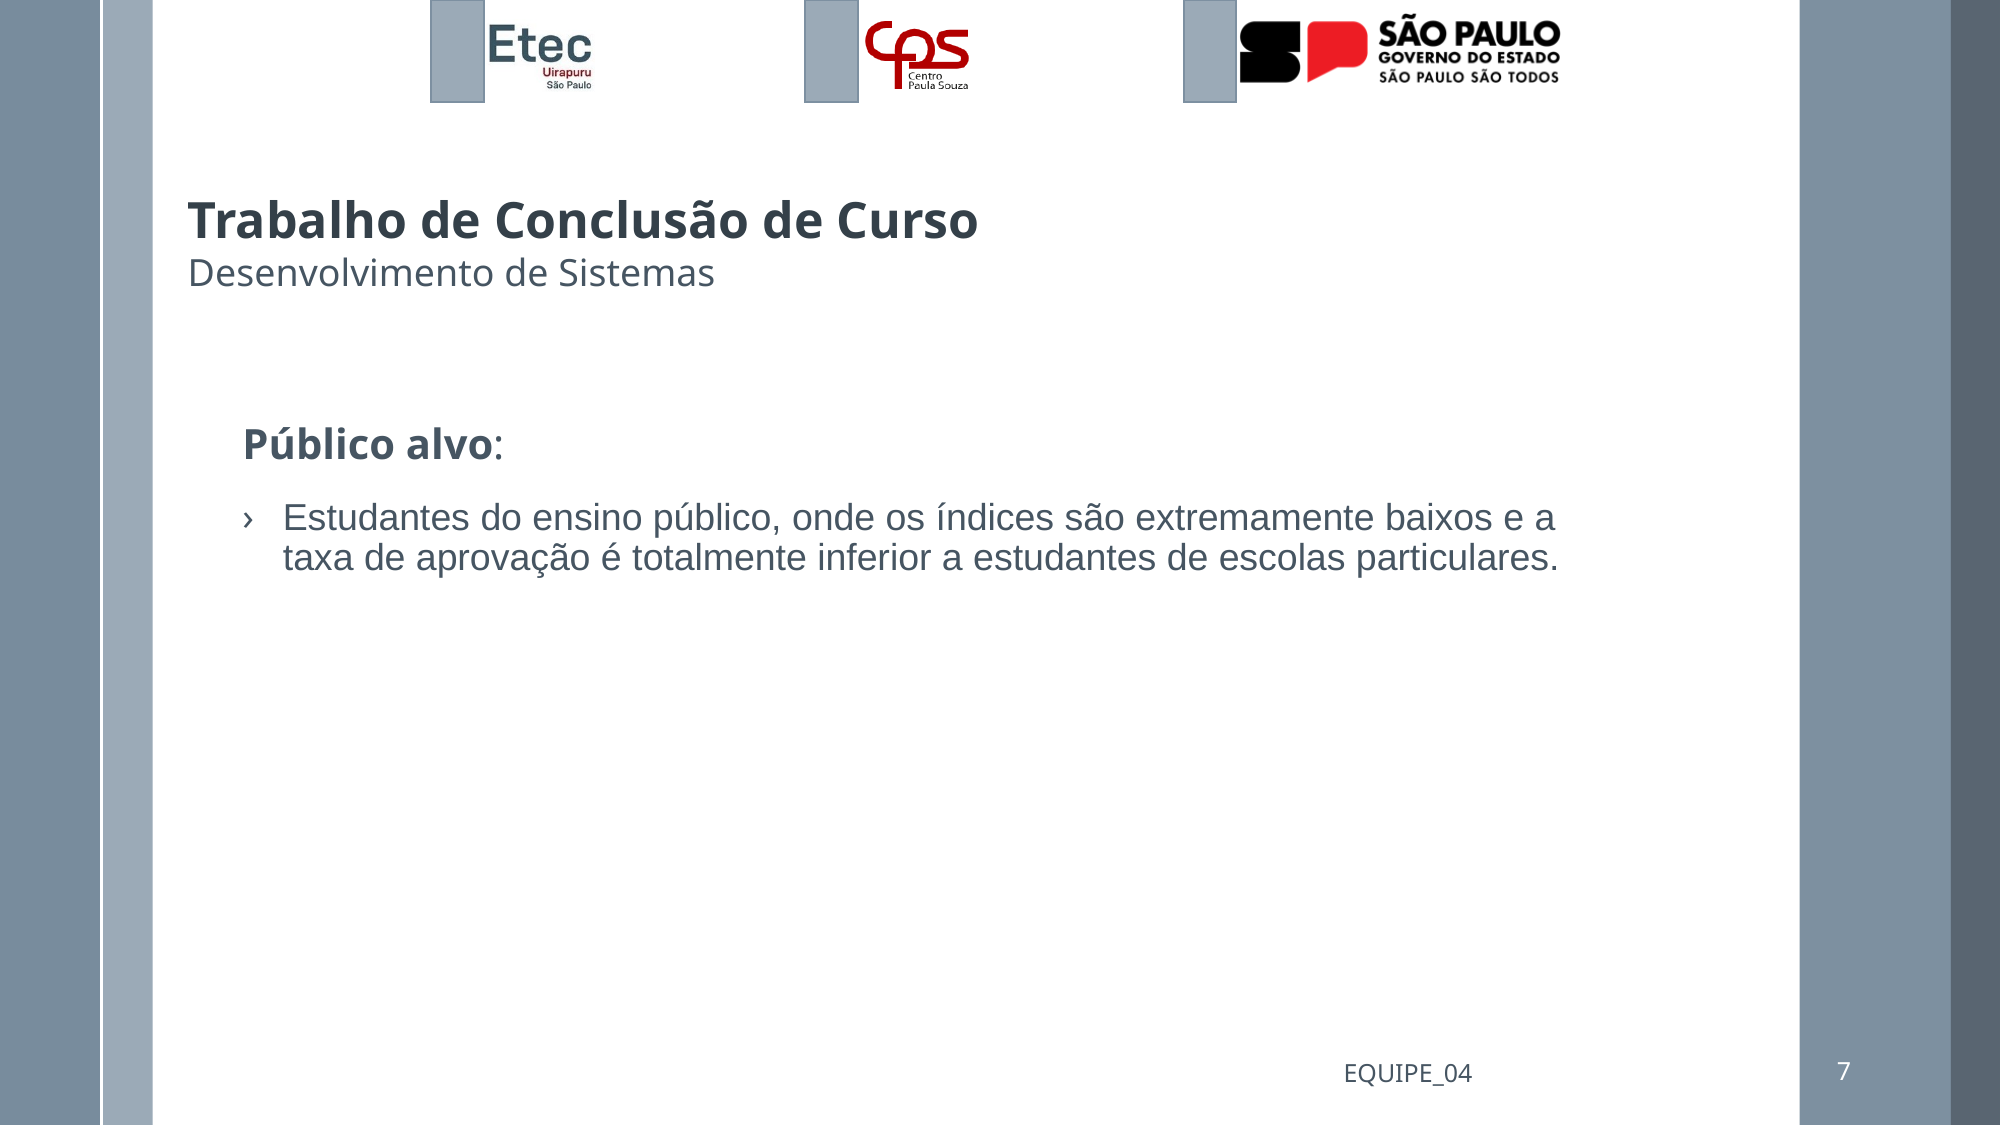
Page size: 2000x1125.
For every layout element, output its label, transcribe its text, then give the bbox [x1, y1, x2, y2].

text_box Trabalho de Conclusão de Curso [172, 137, 1223, 258]
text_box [431, 0, 1566, 102]
footer Equipe_04 [1082, 1042, 1734, 1103]
text_box Público alvo: Estudantes do ensino público, onde os índices são extremamente baixos e a taxa de aprovação é totalmente inferior a estudantes de escolas particulares. [227, 416, 1604, 724]
slide_number 7 [1766, 1042, 1867, 1103]
text_box Desenvolvimento de Sistemas [172, 246, 824, 345]
